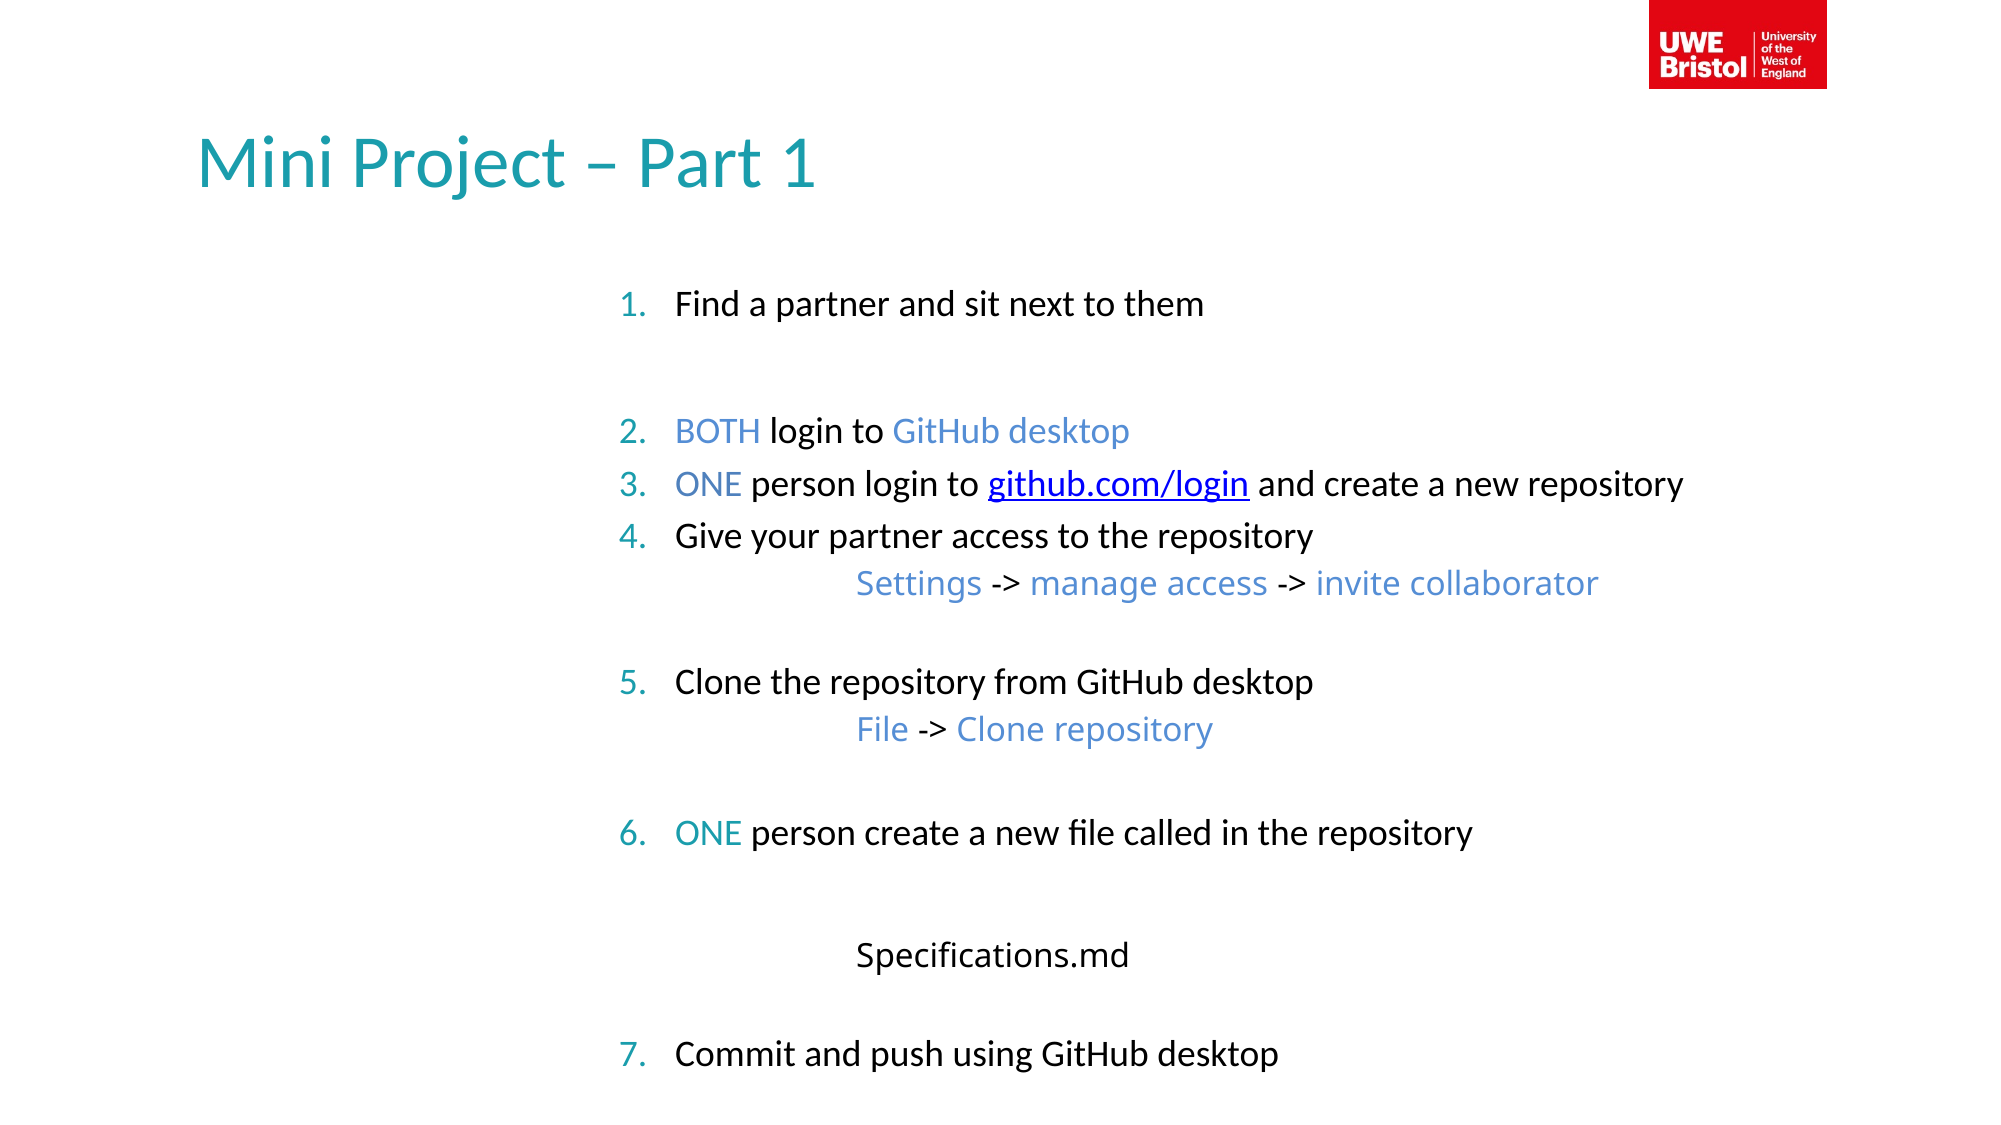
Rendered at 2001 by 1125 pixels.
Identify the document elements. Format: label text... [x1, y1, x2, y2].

list Find a partner and sit next to them BOTH login to GitHub desktop ONE person login to github.com/login and create a new repository Give your partner access to the repository Settings -> manage access -> invite collaborator Clone the repository from GitHub desktop File -> Clone repository ONE person create a new file called in the repository Specifications.md Commit and push using GitHub desktop [515, 278, 1922, 1012]
picture [1649, 0, 1827, 89]
title Mini Project – Part 1 [196, 112, 1827, 279]
